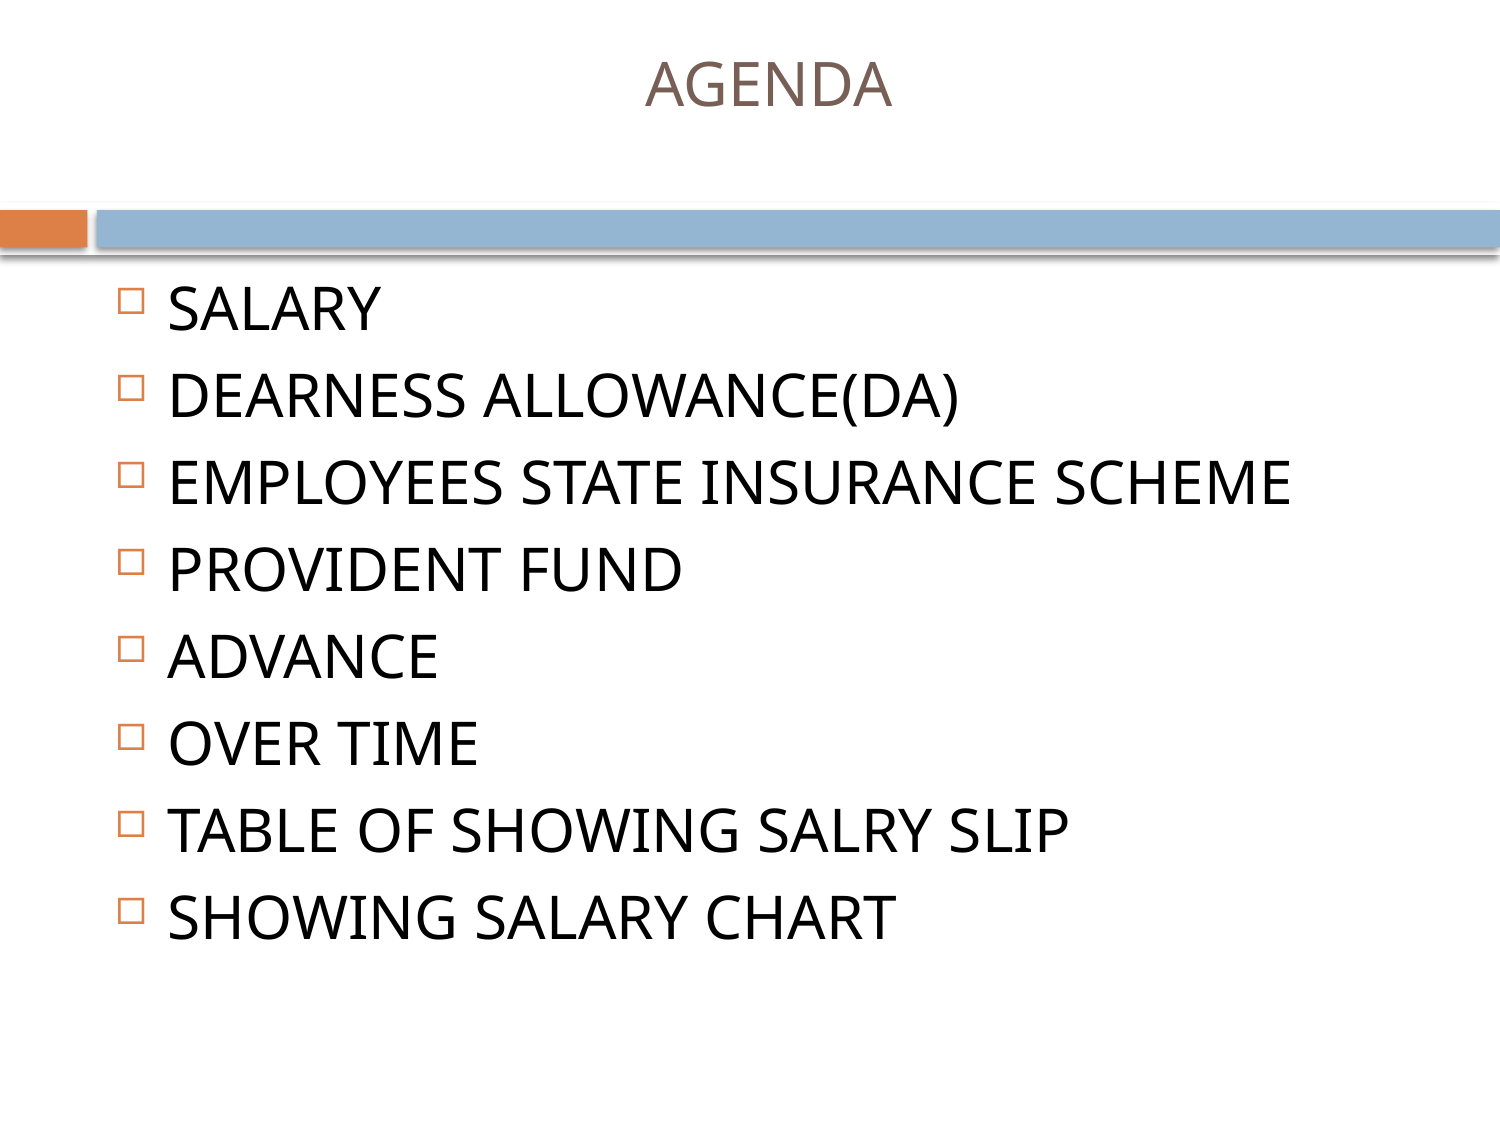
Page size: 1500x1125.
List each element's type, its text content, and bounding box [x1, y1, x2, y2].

title AGENDA [100, 37, 1438, 200]
list SALARY DEARNESS ALLOWANCE(DA) EMPLOYEES STATE INSURANCE SCHEME PROVIDENT FUND ADVANCE OVER TIME TABLE OF SHOWING SALRY SLIP SHOWING SALARY CHART [100, 262, 1438, 1000]
